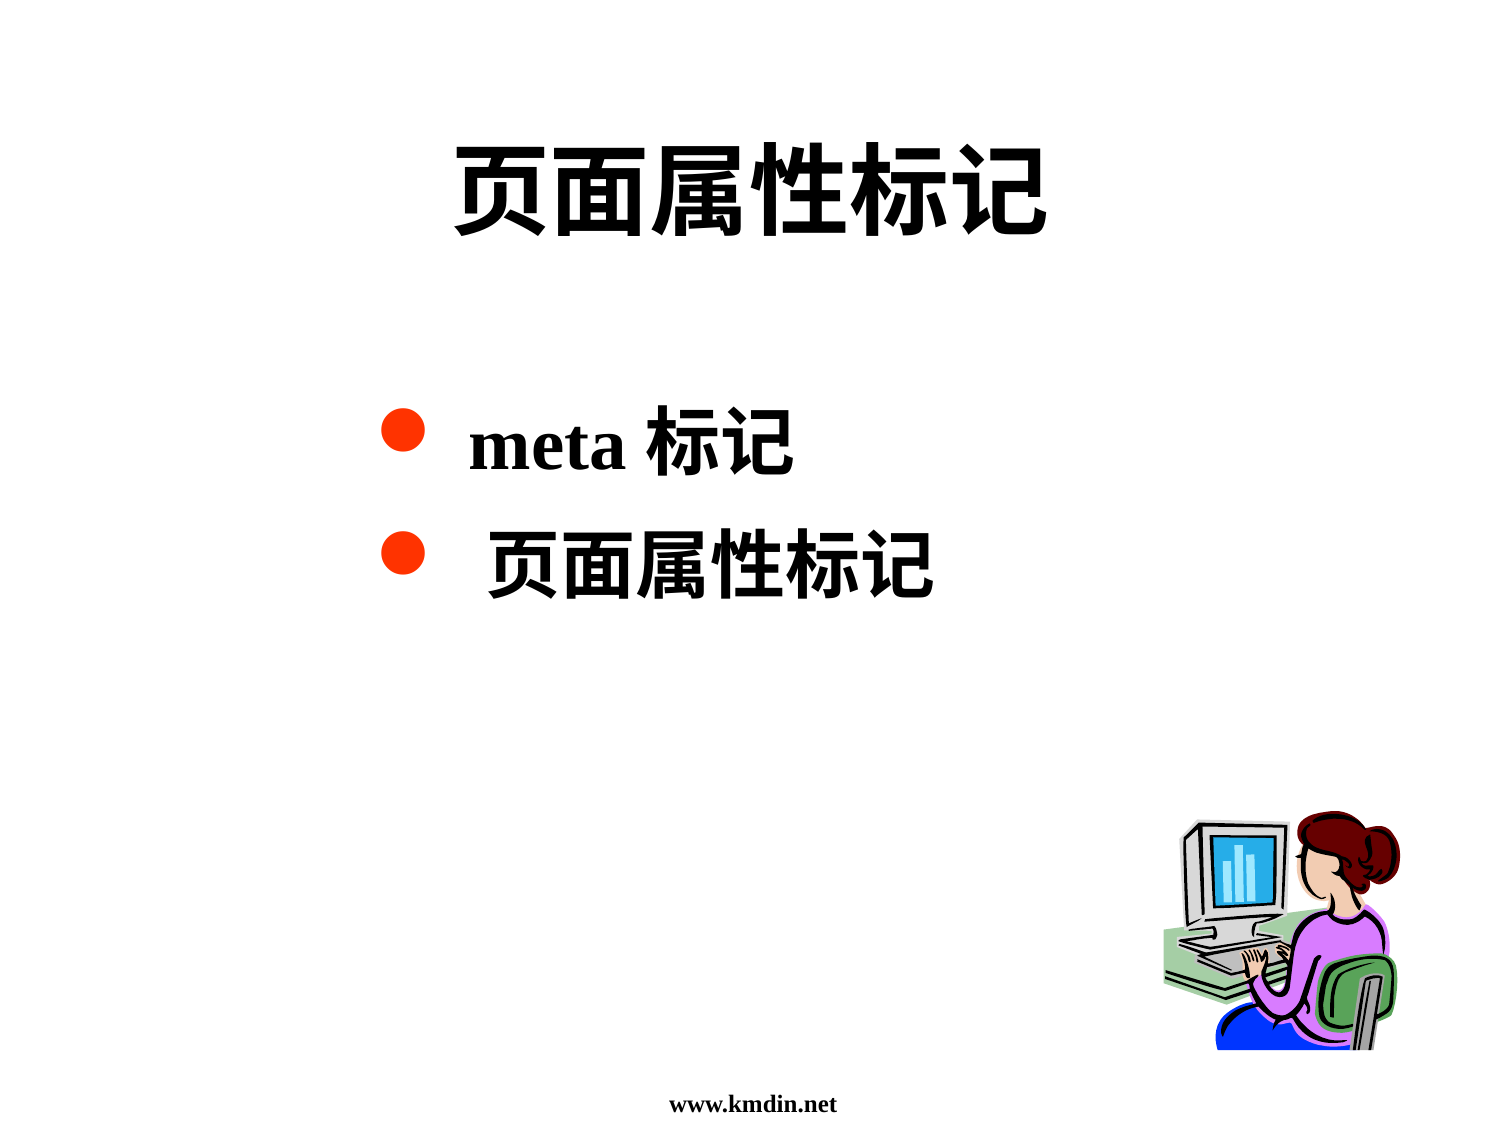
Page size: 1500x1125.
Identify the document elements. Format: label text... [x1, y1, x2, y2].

picture [1163, 810, 1401, 1053]
text_box 页面属性标记 [265, 120, 1235, 255]
text_box meta标记 页面属性标记 [360, 302, 1045, 681]
